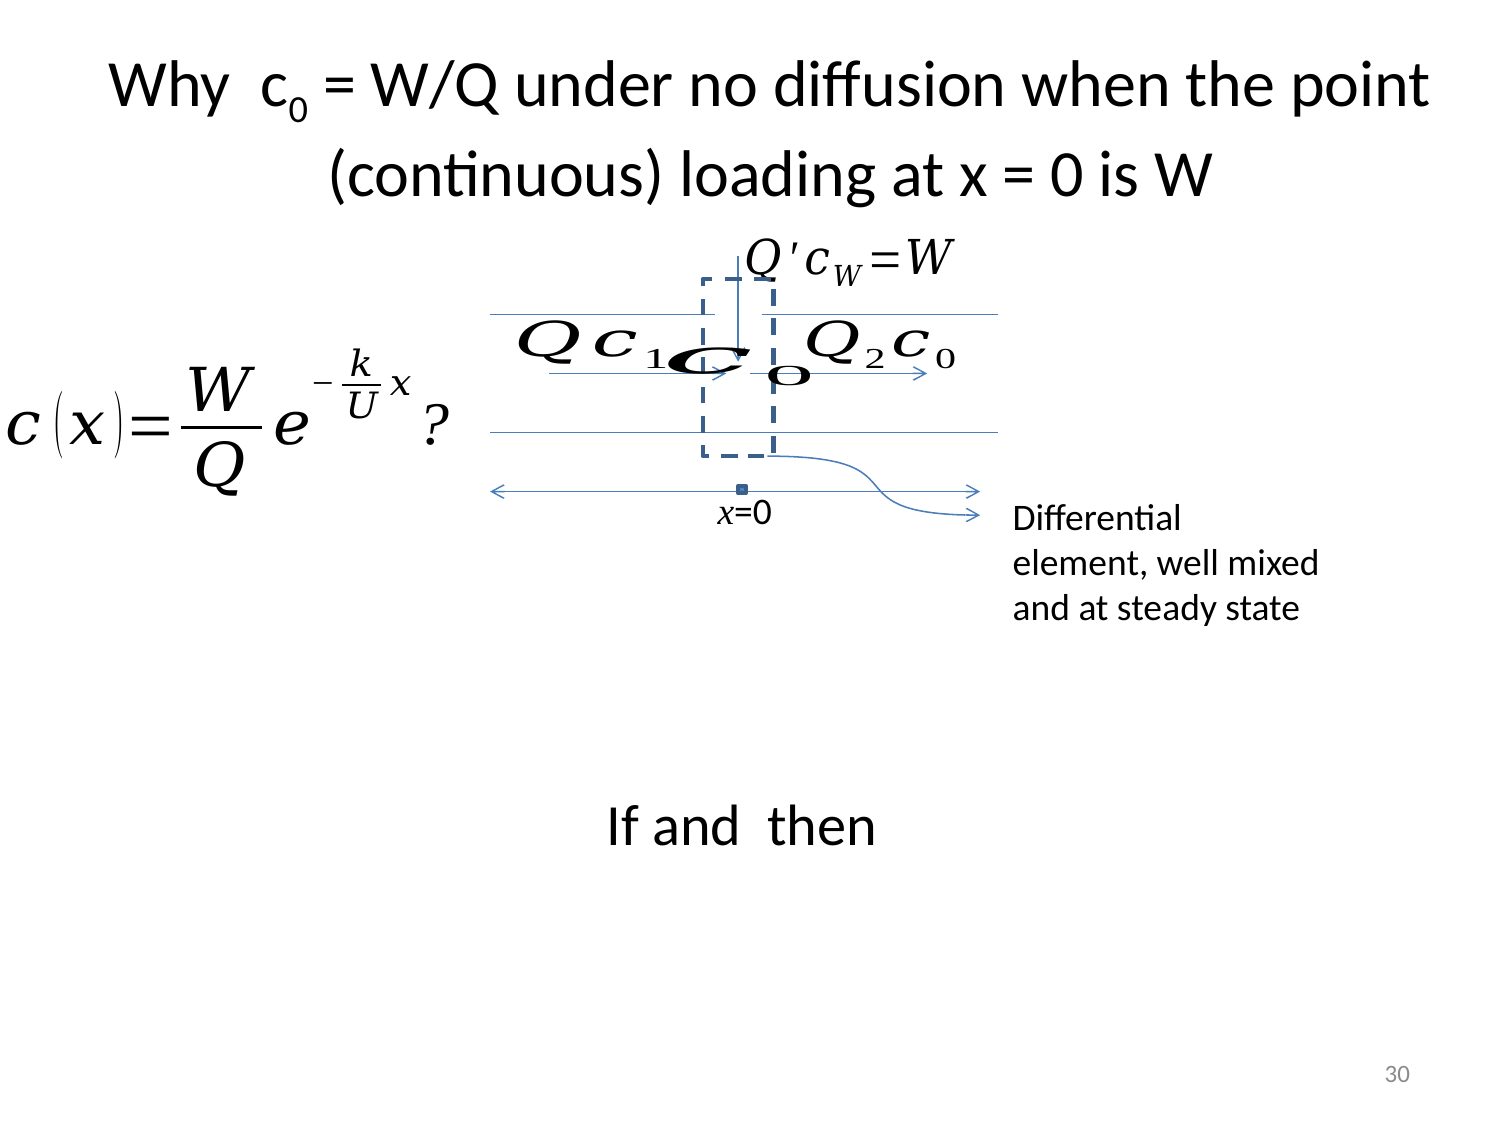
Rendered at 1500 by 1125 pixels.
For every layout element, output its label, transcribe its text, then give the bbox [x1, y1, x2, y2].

slide_number 30 [1074, 1042, 1425, 1103]
text_box Differential element, well mixed and at steady state [998, 485, 1341, 636]
text_box x=0 [702, 499, 851, 540]
text_box [701, 441, 776, 458]
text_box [767, 455, 981, 491]
text_box x=0 [702, 479, 762, 490]
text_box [767, 496, 981, 516]
title Why c0 = W/Q under no diffusion when the point (continuous) loading at x = 0 is W [41, 30, 1500, 219]
text_box [701, 277, 776, 431]
